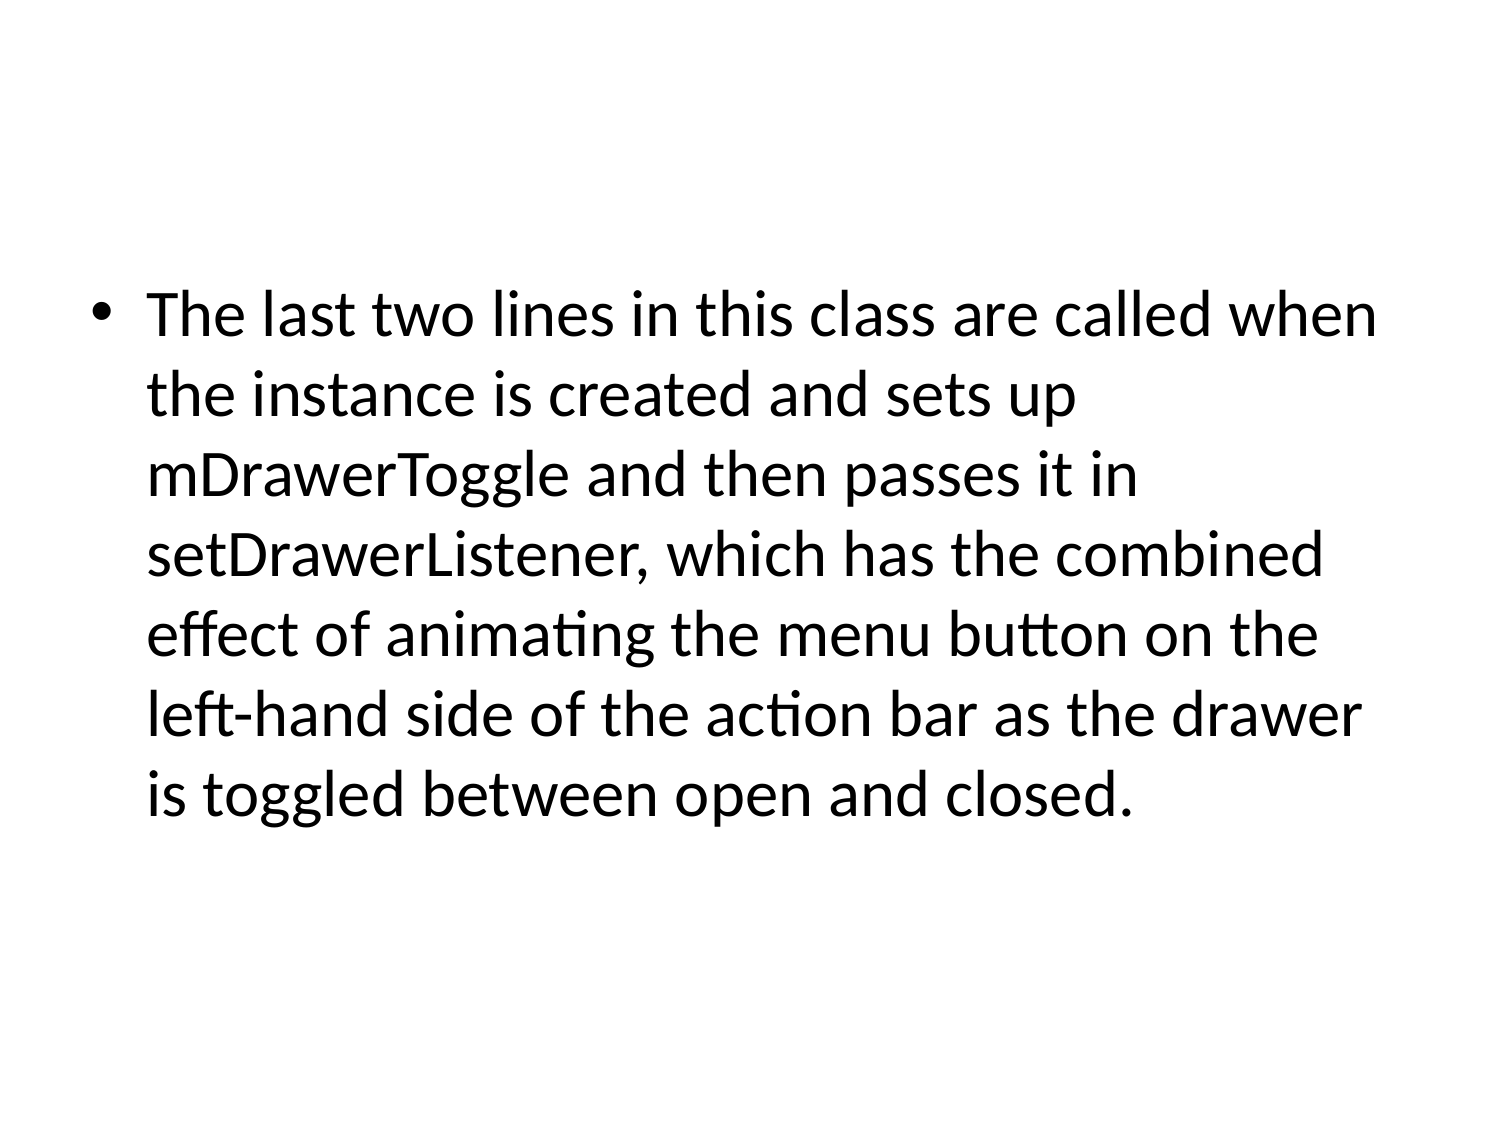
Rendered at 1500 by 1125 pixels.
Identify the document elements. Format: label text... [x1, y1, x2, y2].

list The last two lines in this class are called when the instance is created and sets up mDrawerToggle and then passes it in setDrawerListener, which has the combined effect of animating the menu button on the left-hand side of the action bar as the drawer is toggled between open and closed. [75, 262, 1425, 1005]
